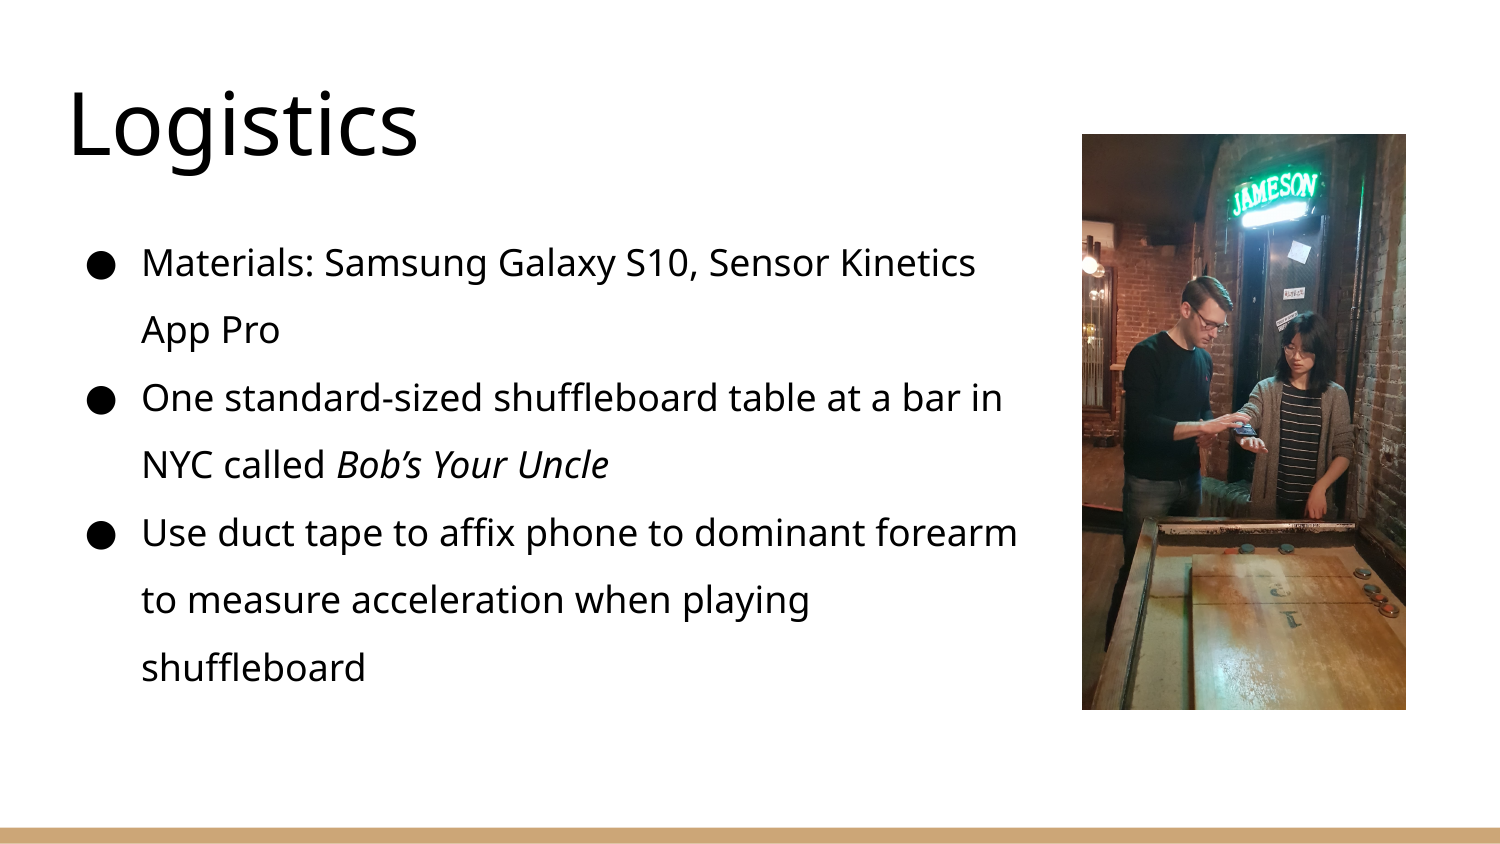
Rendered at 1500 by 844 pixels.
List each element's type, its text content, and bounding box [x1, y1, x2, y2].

list Materials: Samsung Galaxy S10, Sensor Kinetics App Pro One standard-sized shuffleboard table at a bar in NYC called Bob’s Your Uncle Use duct tape to affix phone to dominant forearm to measure acceleration when playing shuffleboard [51, 200, 1060, 752]
title Logistics [51, 51, 1449, 189]
picture [1082, 134, 1407, 710]
